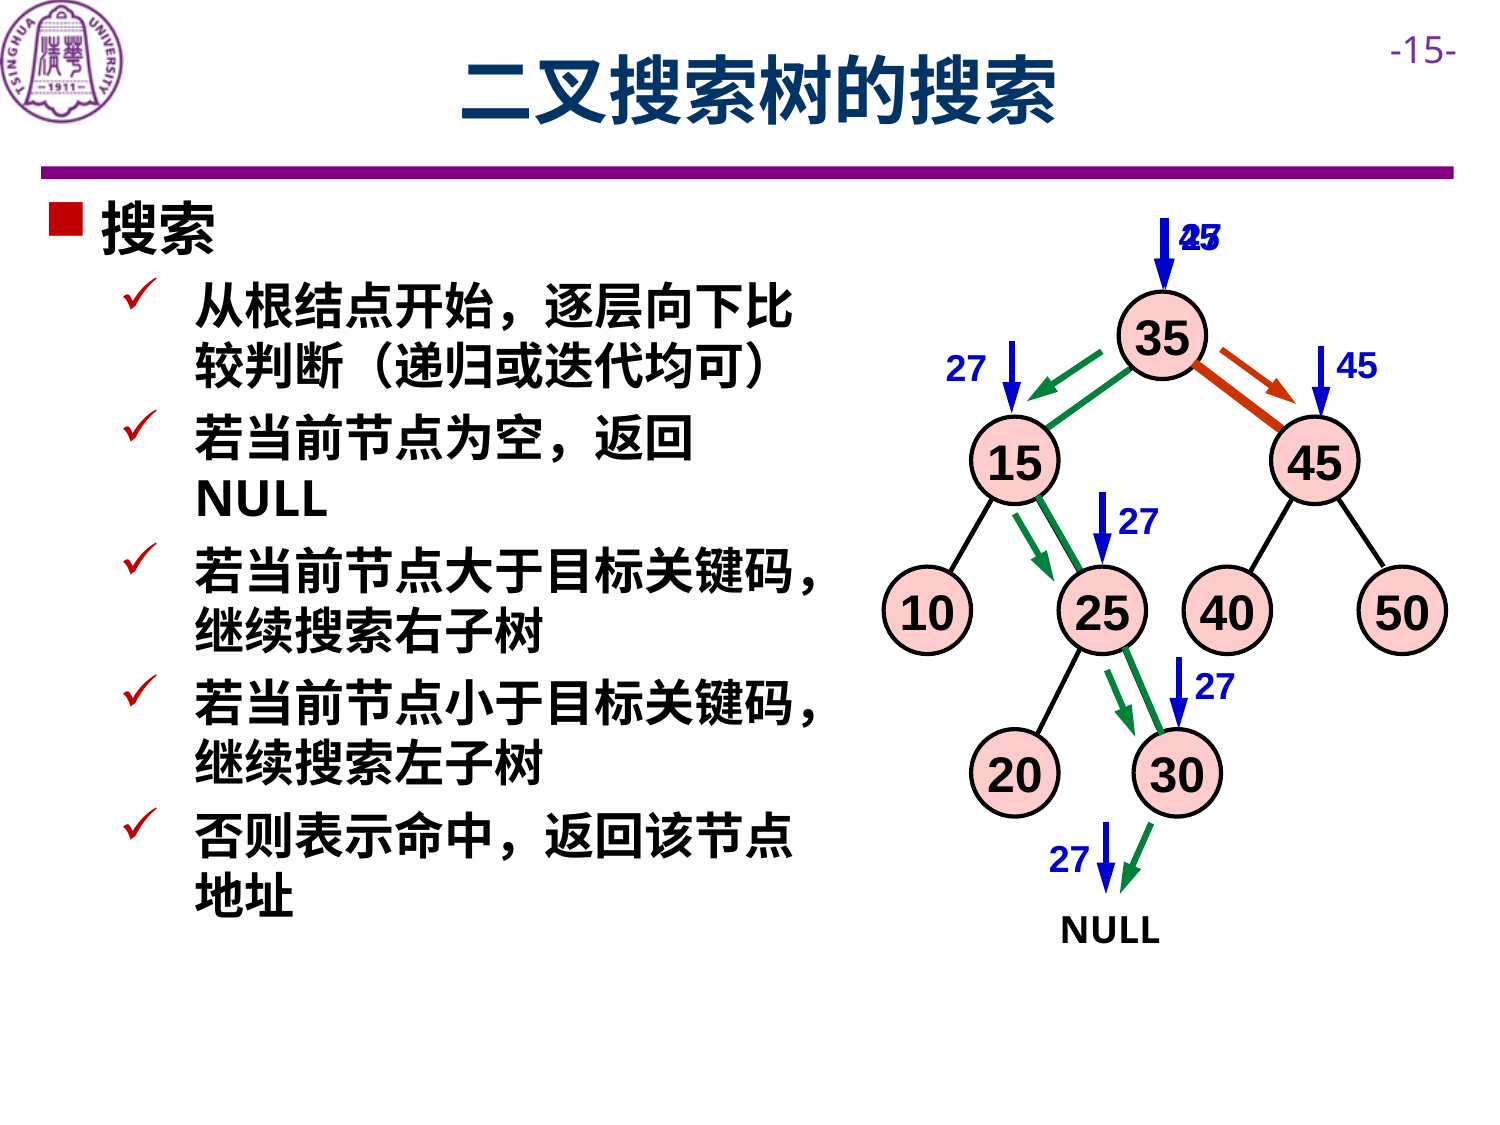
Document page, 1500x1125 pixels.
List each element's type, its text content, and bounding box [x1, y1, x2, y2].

text_box [1119, 823, 1152, 894]
text_box 50 [1358, 566, 1447, 655]
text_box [1033, 821, 1107, 895]
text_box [1014, 495, 1089, 584]
text_box 搜索 从根结点开始，逐层向下比较判断（递归或迭代均可） 若当前节点为空，返回NULL 若当前节点大于目标关键码，继续搜索右子树 若当前节点小于目标关键码，继续搜索左子树 否则表示命中，返回该节点地址 [29, 184, 821, 932]
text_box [1165, 205, 1239, 291]
text_box 15 [971, 416, 1059, 504]
text_box 20 [971, 729, 1059, 817]
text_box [1106, 646, 1163, 737]
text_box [1026, 351, 1130, 433]
title 二叉搜索树的搜索 [135, 13, 1383, 165]
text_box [1193, 349, 1297, 430]
text_box 45 [1271, 416, 1359, 505]
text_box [1102, 489, 1176, 565]
text_box 35 [1118, 291, 1207, 380]
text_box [1178, 654, 1252, 730]
text_box 40 [1183, 566, 1272, 652]
text_box NULL [1044, 898, 1176, 959]
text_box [930, 336, 1012, 414]
text_box 25 [1058, 566, 1147, 655]
text_box 10 [883, 566, 972, 655]
picture [0, 0, 124, 124]
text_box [1320, 333, 1394, 419]
text_box 30 [1133, 729, 1222, 817]
